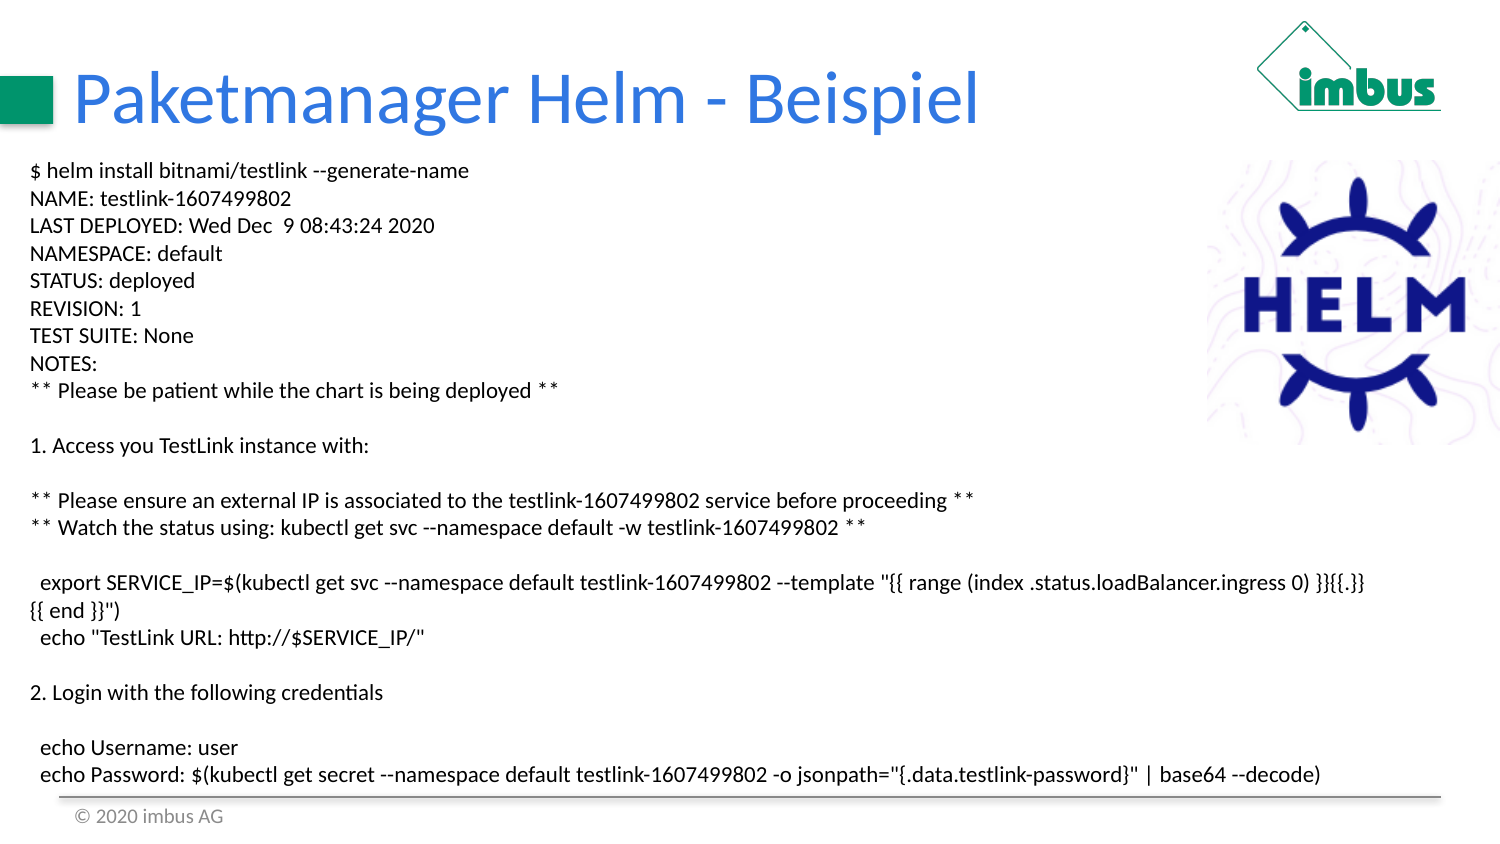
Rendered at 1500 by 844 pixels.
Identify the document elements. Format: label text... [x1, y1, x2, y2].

slide_number © 2020 imbus AG [59, 797, 296, 833]
text_box $ helm install bitnami/testlink --generate-name NAME: testlink-1607499802 LAST DEPLOYED: Wed Dec 9 08:43:24 2020 NAMESPACE: default STATUS: deployed REVISION: 1 TEST SUITE: None NOTES: ** Please be patient while the chart is being deployed ** 1. Access you TestLink instance with: ** Please ensure an external IP is associated to the testlink-1607499802 service before proceeding ** ** Watch the status using: kubectl get svc --namespace default -w testlink-1607499802 ** export SERVICE_IP=$(kubectl get svc --namespace default testlink-1607499802 --template "{{ range (index .status.loadBalancer.ingress 0) }}{{.}} {{ end }}") echo "TestLink URL: http://$SERVICE_IP/" 2. Login with the following credentials echo Username: user echo Password: $(kubectl get secret --namespace default testlink-1607499802 -o jsonpath="{.data.testlink-password}" | base64 --decode) [14, 148, 1468, 795]
picture [1257, 21, 1441, 111]
title Paketmanager Helm - Beispiel [59, 66, 1259, 147]
picture [1207, 160, 1500, 445]
